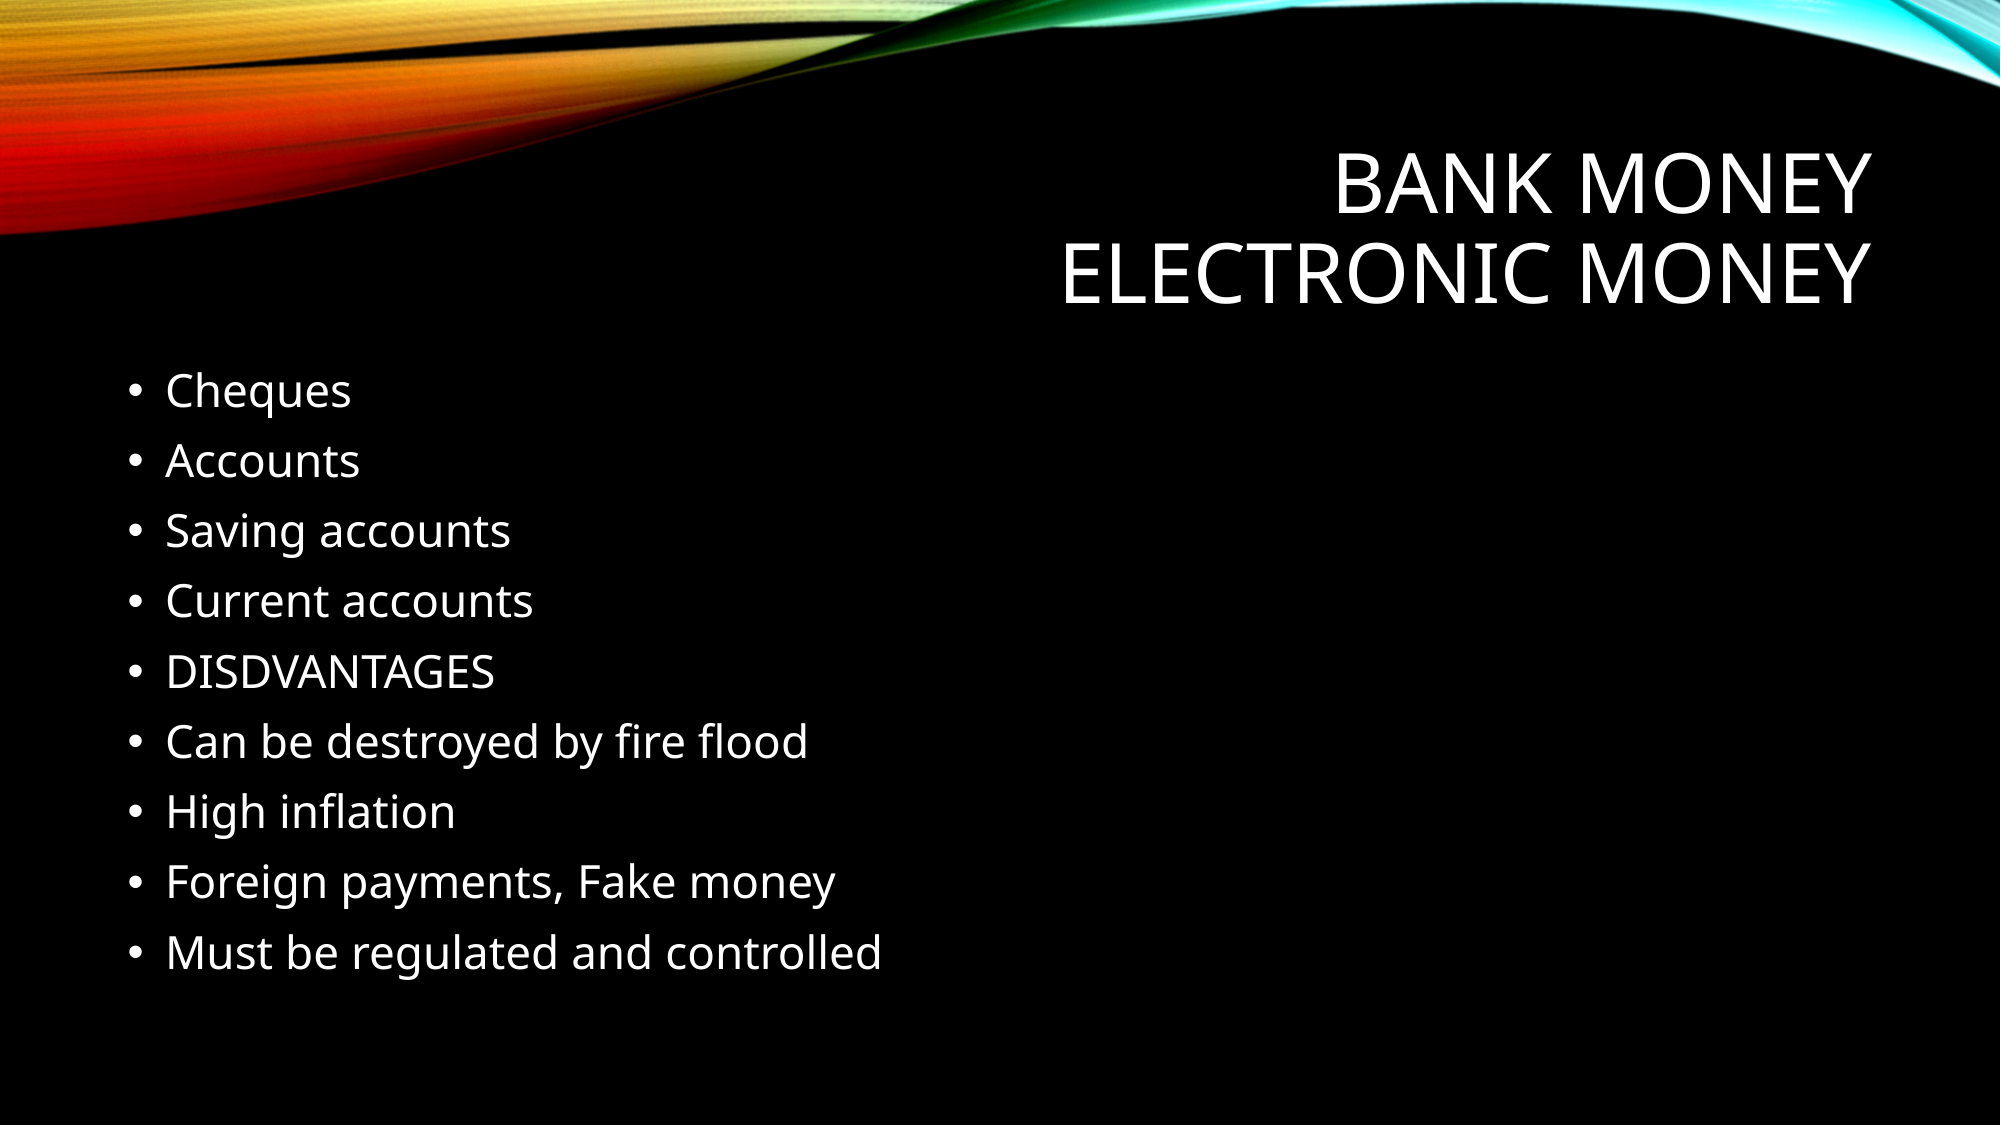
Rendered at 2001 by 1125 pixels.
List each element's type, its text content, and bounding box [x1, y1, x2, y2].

list Cheques Accounts Saving accounts Current accounts DISDVANTAGES Can be destroyed by fire flood High inflation Foreign payments, Fake money Must be regulated and controlled [112, 360, 1888, 1021]
title Bank money electronic money [474, 125, 1888, 338]
picture [0, 0, 2000, 237]
